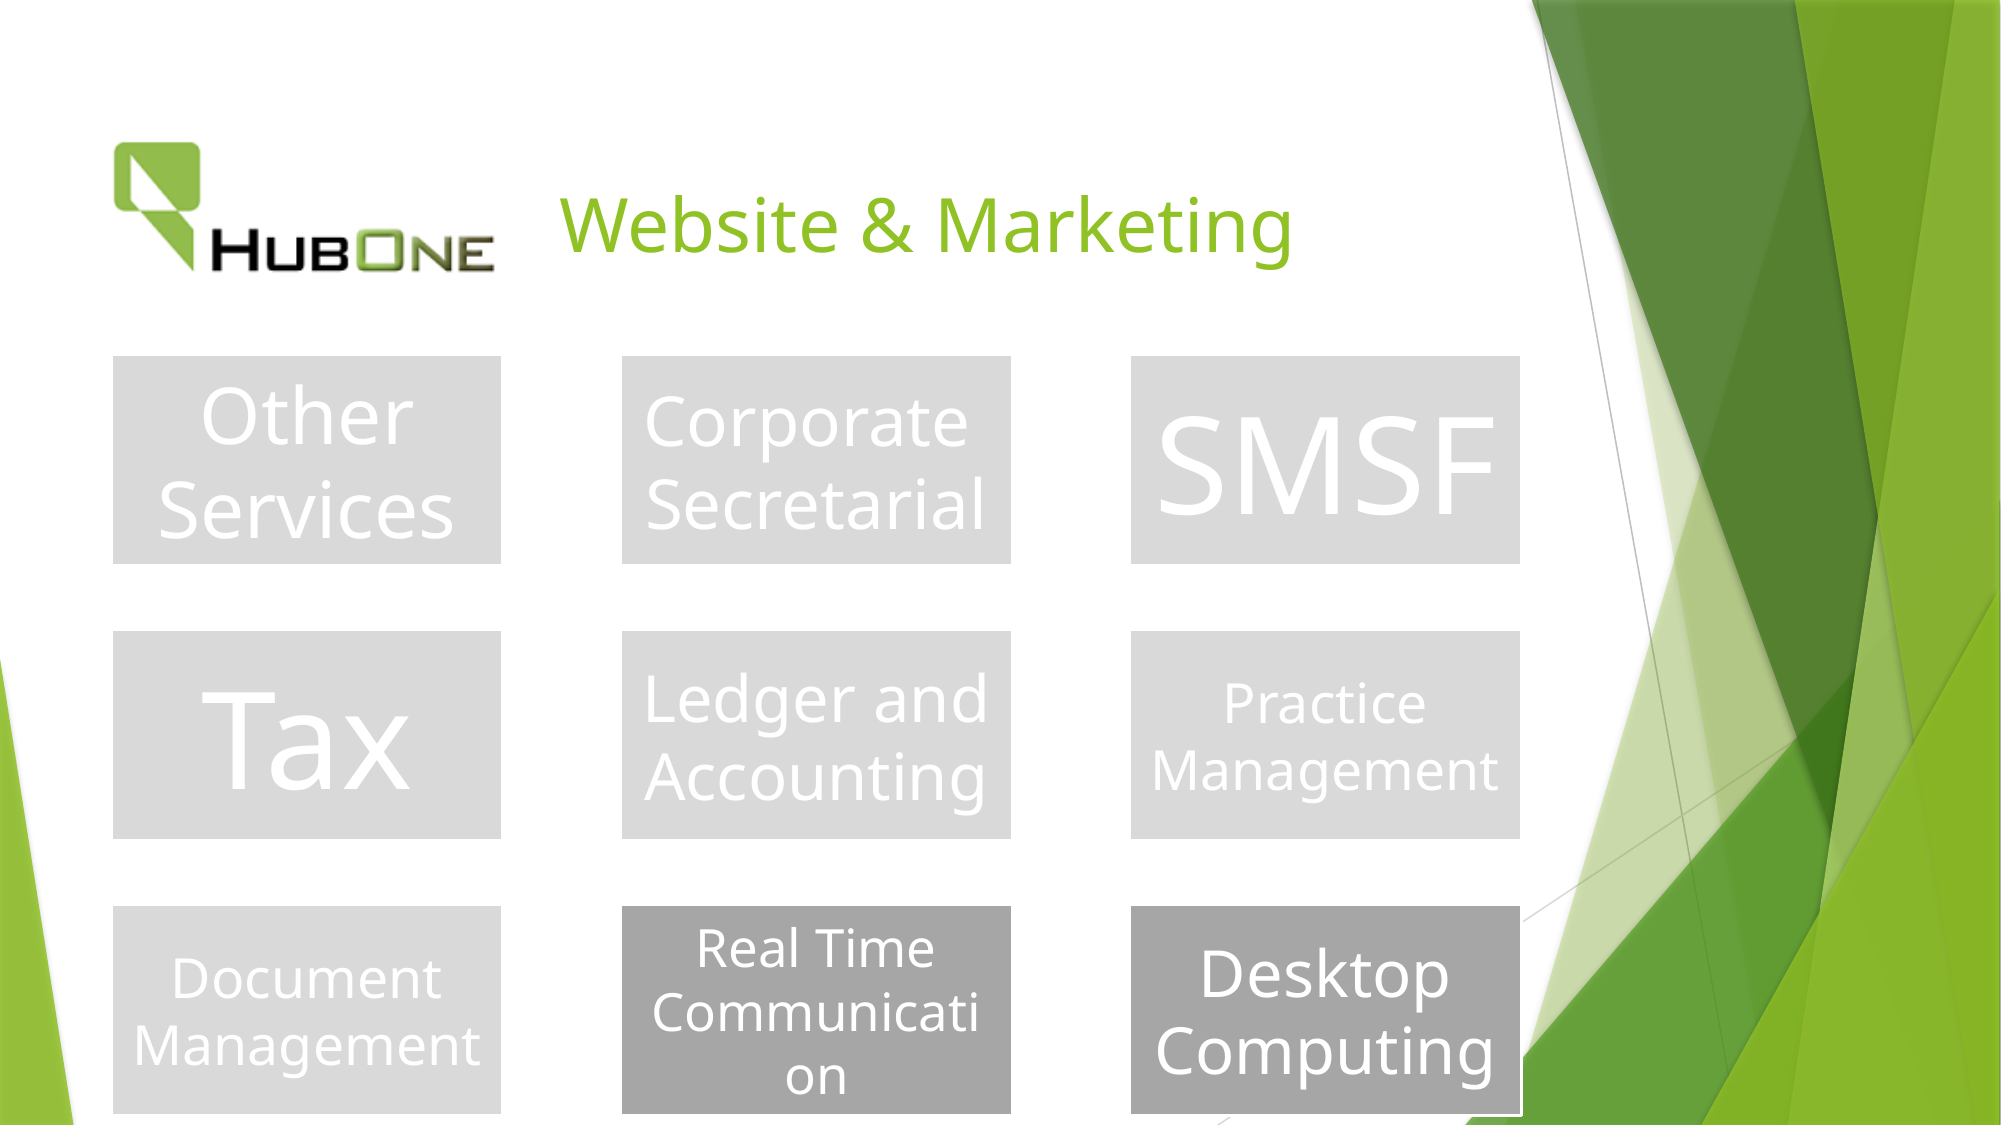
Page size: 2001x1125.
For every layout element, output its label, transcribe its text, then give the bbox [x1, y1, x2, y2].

picture [111, 141, 498, 276]
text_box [110, 353, 1522, 992]
title Website & Marketing [544, 141, 1522, 276]
